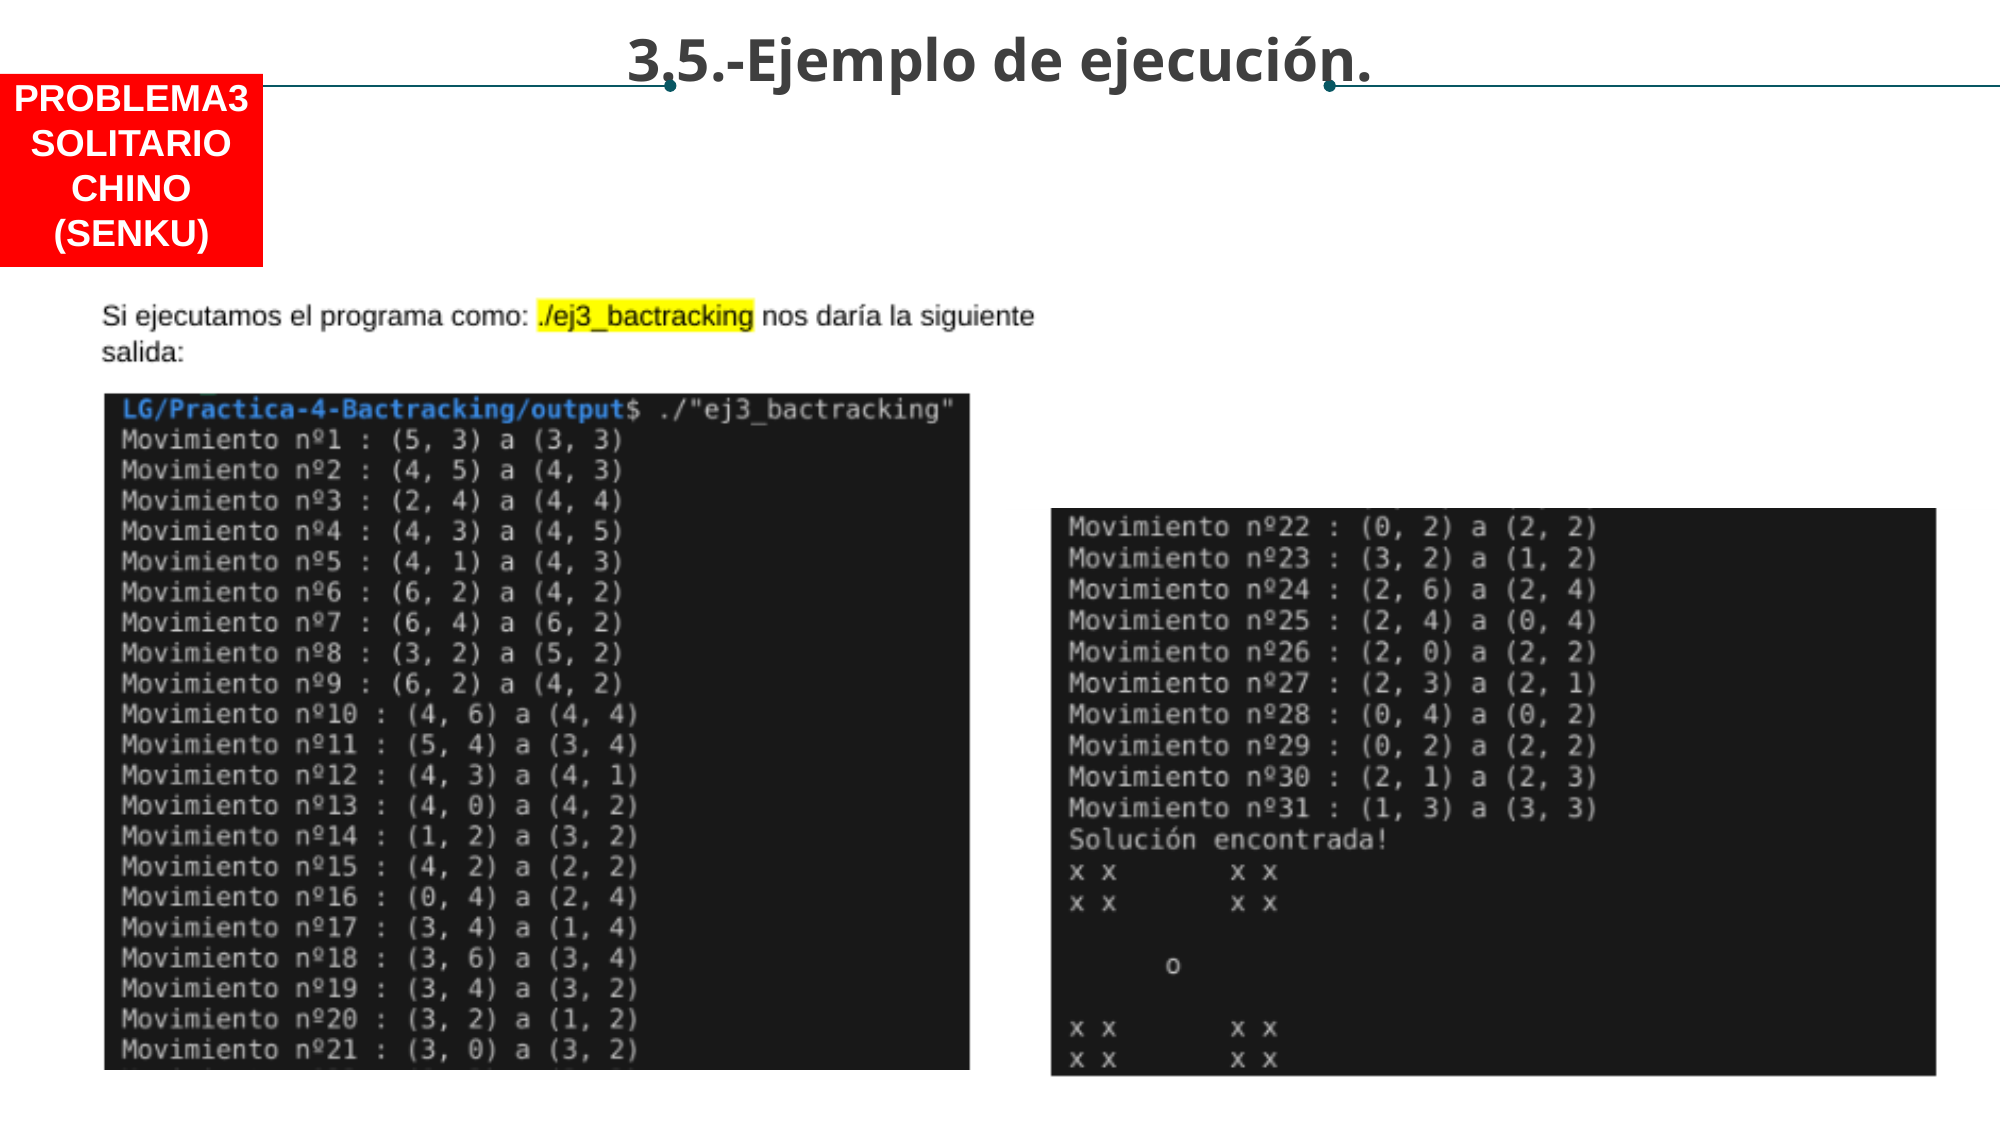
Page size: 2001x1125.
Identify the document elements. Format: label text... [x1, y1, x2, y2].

text_box 3.5.-Ejemplo de ejecución. [37, 31, 1963, 95]
text_box PROBLEMA3 SOLITARIO CHINO (SENKU) [0, 93, 263, 267]
picture [22, 291, 1998, 1094]
text_box PROBLEMA3 SOLITARIO CHINO (SENKU) [0, 73, 263, 85]
